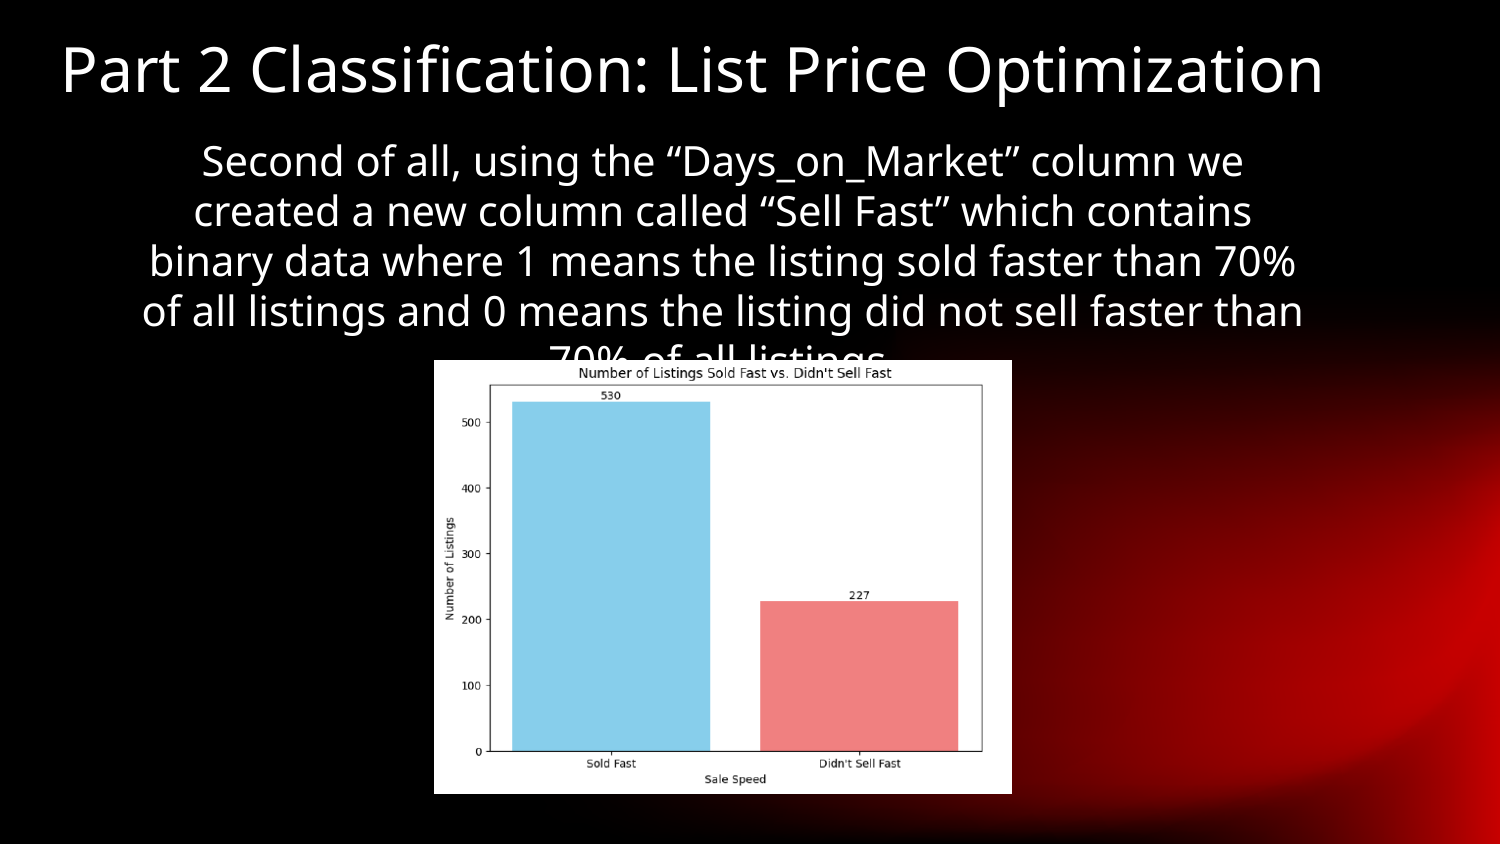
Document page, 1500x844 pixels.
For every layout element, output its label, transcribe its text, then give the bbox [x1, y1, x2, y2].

picture [2, 2, 1500, 844]
list Second of all, using the “Days_on_Market” column we created a new column called “Sell Fast” which contains binary data where 1 means the listing sold faster than 70% of all listings and 0 means the listing did not sell faster than 70% of all listings. [117, 120, 1329, 266]
title Part 2 Classification: List Price Optimization [45, 26, 1455, 120]
